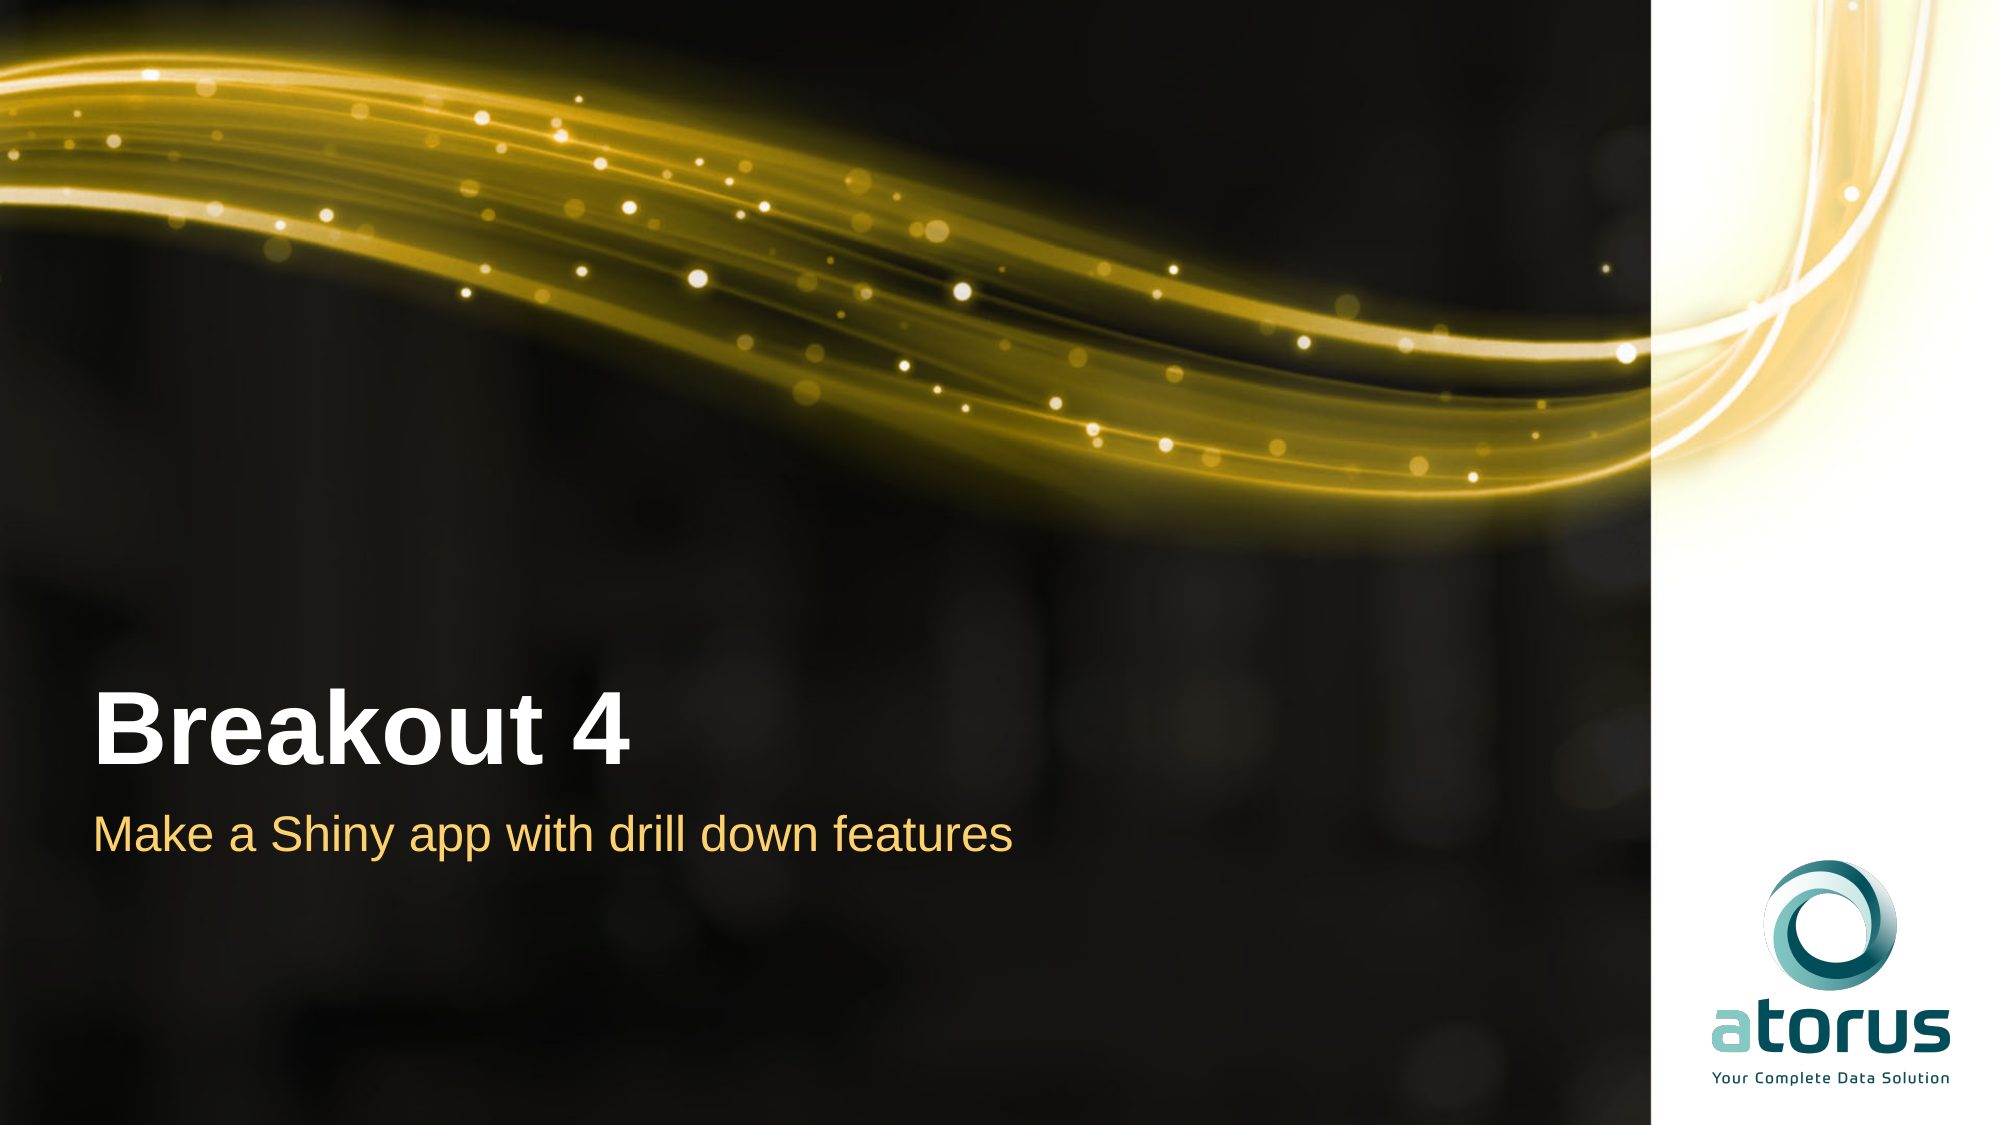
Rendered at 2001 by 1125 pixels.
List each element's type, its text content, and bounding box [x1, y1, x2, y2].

list Make a Shiny app with drill down features [77, 794, 1548, 940]
title Breakout 4 [77, 326, 1548, 794]
picture [0, 0, 2001, 1125]
